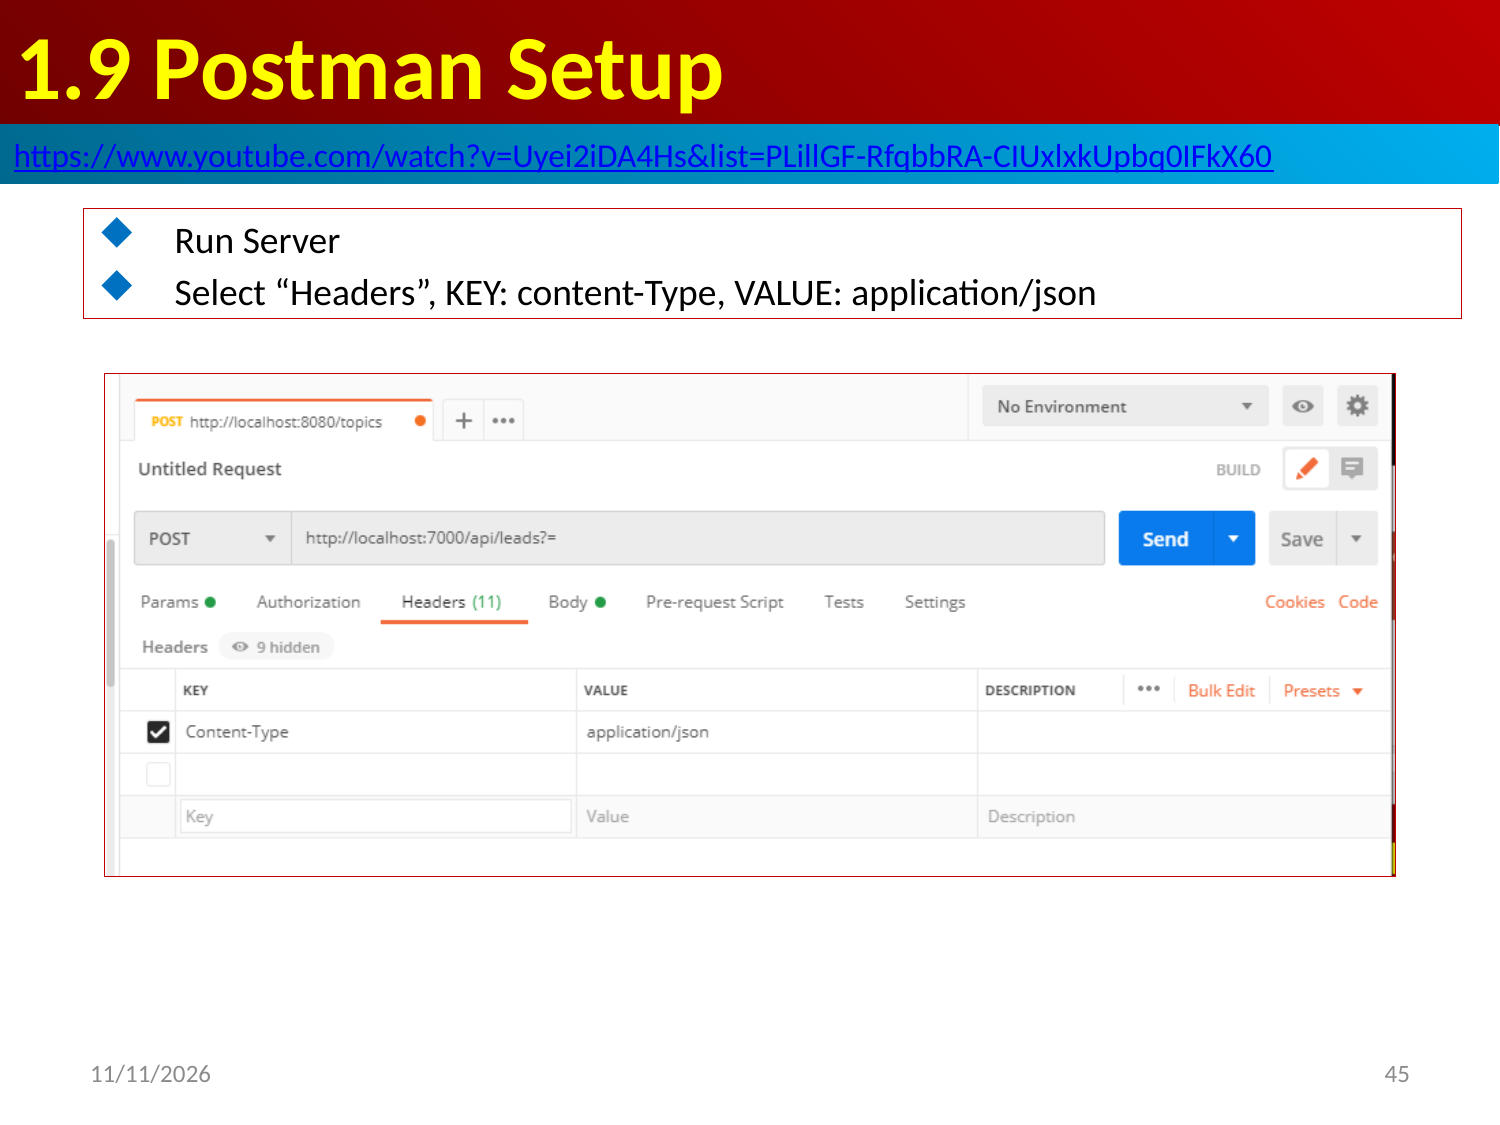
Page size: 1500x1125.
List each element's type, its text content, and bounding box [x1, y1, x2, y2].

slide_number 45 [1074, 1042, 1425, 1103]
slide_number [75, 1042, 425, 1103]
picture [104, 373, 1396, 877]
subtitle Run Server Select “Headers”, KEY: content-Type, VALUE: application/json [83, 208, 1462, 319]
title 1.9 Postman Setup [0, 0, 1500, 126]
text_box https://www.youtube.com/watch?v=Uyei2iDA4Hs&list=PLillGF-RfqbbRA-CIUxlxkUpbq0IFkX60 [0, 124, 1499, 184]
